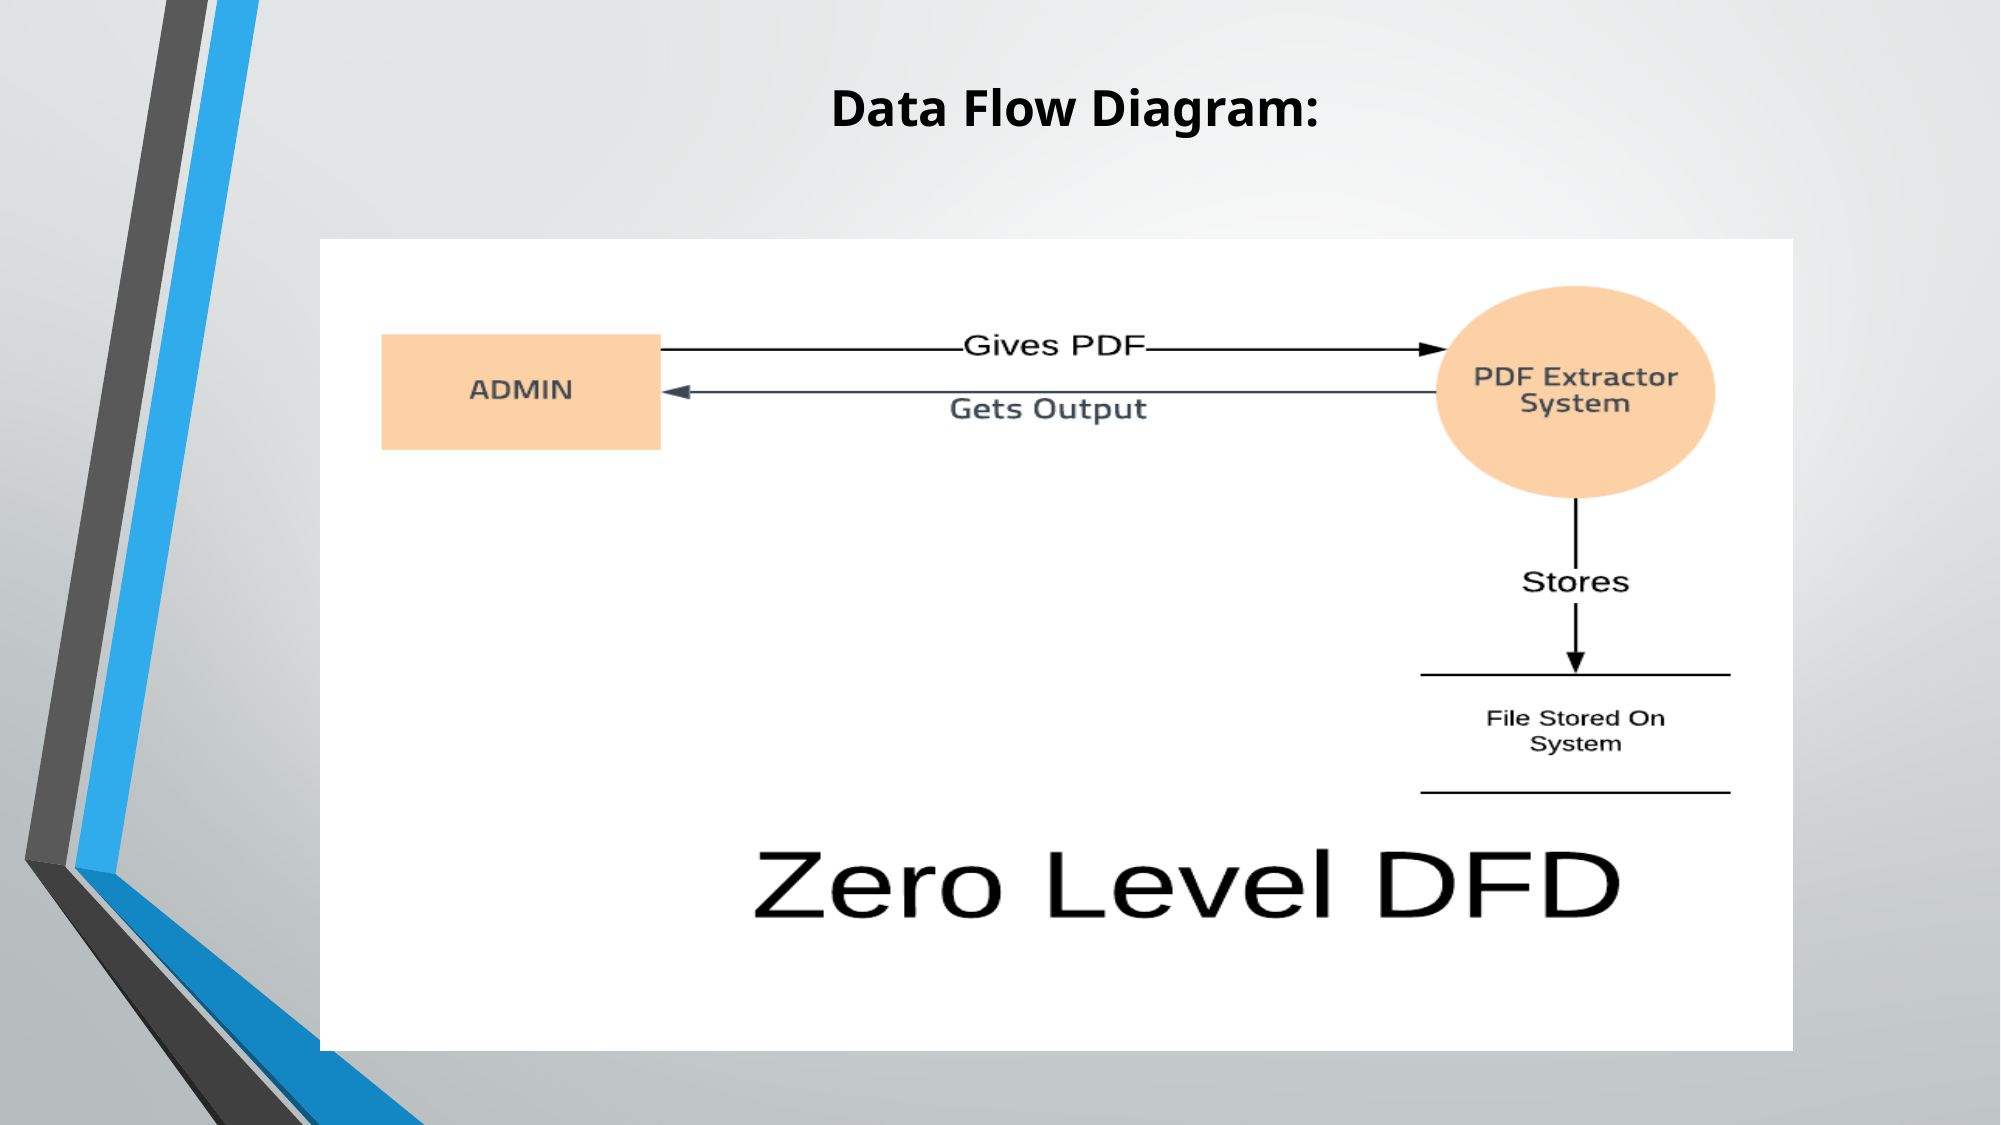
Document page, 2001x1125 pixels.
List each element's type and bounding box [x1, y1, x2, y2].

picture [320, 239, 1793, 1051]
text_box [488, 45, 1559, 218]
